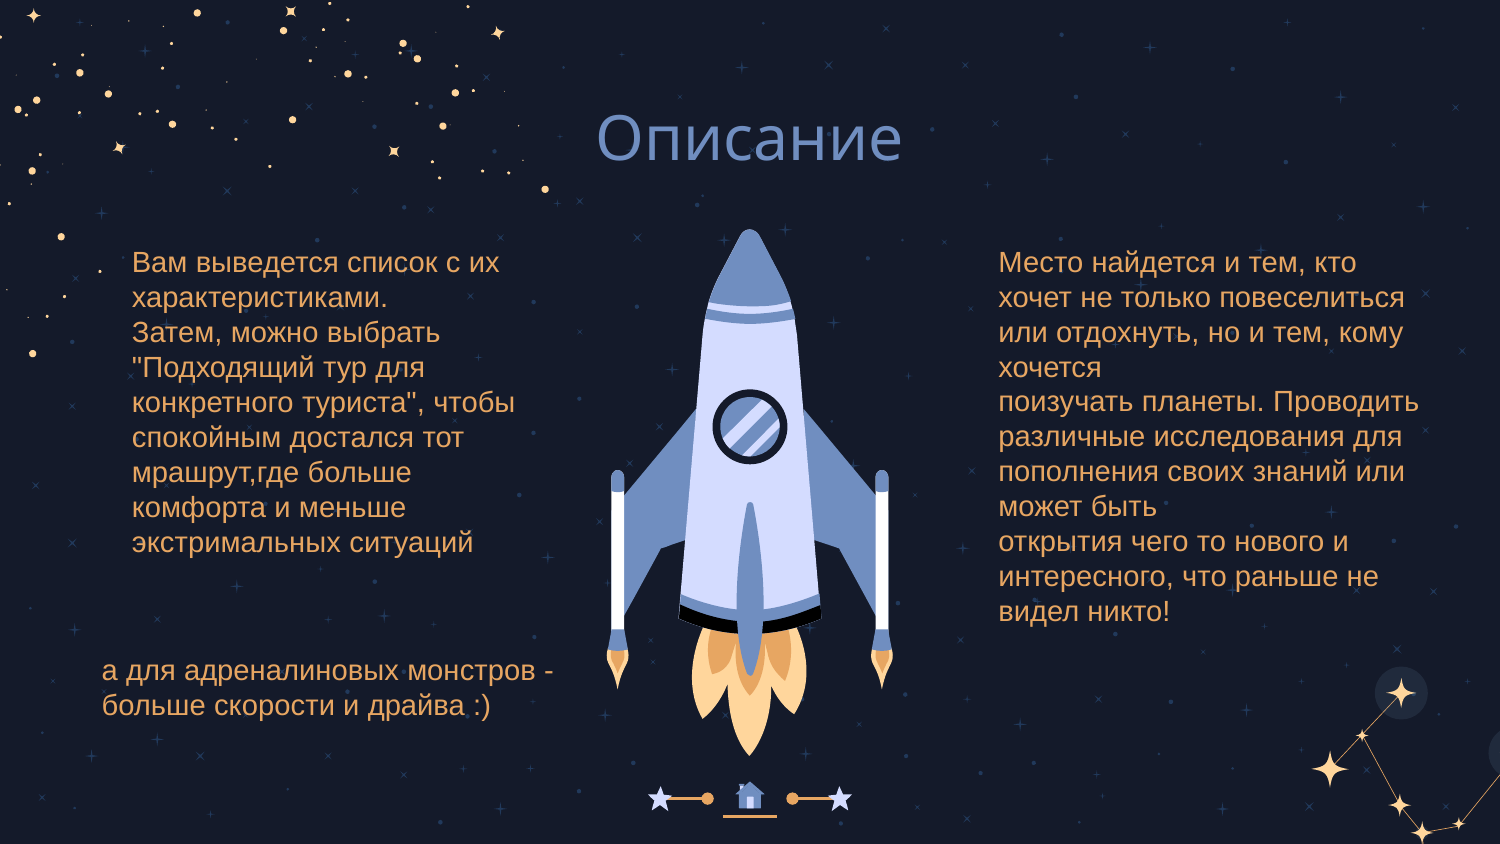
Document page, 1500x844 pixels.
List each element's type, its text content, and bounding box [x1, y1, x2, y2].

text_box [604, 229, 895, 757]
text_box [639, 780, 708, 817]
title Описание [116, 88, 1383, 183]
text_box Место найдется и тем, кто хочет не только повеселиться или отдохнуть, но и тем, кому хочется поизучать планеты. Проводить различные исследования для пополнения своих знаний или может быть открытия чего то нового и интересного, что раньше не видел никто! [983, 235, 1444, 635]
text_box [792, 780, 861, 817]
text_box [792, 785, 853, 812]
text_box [722, 781, 778, 817]
text_box а для адреналиновых монстров - больше скорости и драйва :) [86, 644, 599, 729]
text_box Вам выведется список с их характеристиками. Затем, можно выбрать "Подходящий тур для конкретного туриста", чтобы спокойным достался тот мрашрут,где больше комфорта и меньше экстримальных ситуаций [117, 235, 564, 566]
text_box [647, 785, 708, 812]
